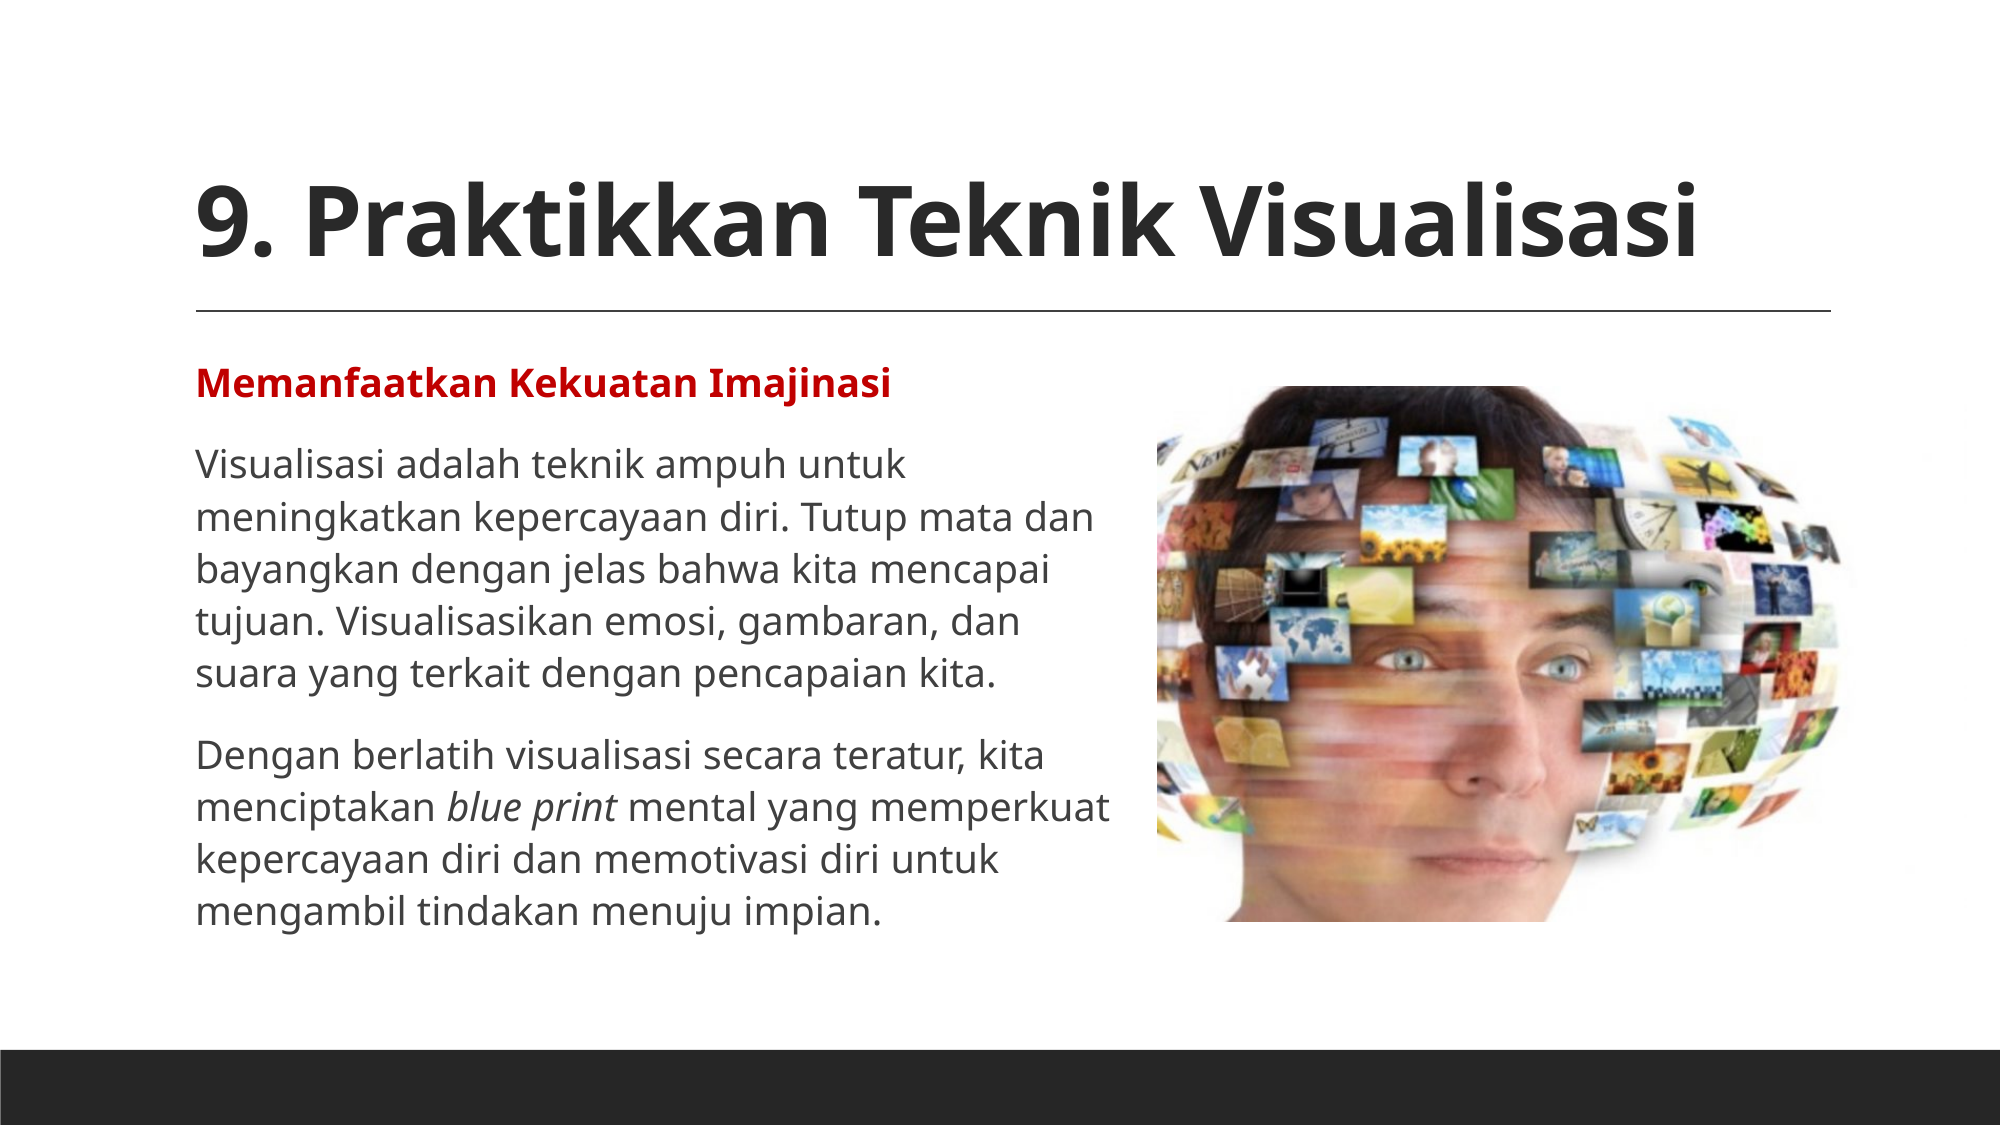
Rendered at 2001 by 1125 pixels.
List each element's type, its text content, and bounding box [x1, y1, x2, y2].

title 9. Praktikkan Teknik Visualisasi [180, 47, 1830, 285]
list Memanfaatkan Kekuatan Imajinasi Visualisasi adalah teknik ampuh untuk meningkatkan kepercayaan diri. Tutup mata dan bayangkan dengan jelas bahwa kita mencapai tujuan. Visualisasikan emosi, gambaran, dan suara yang terkait dengan pencapaian kita. Dengan berlatih visualisasi secara teratur, kita menciptakan blue print mental yang memperkuat kepercayaan diri dan memotivasi diri untuk mengambil tindakan menuju impian. [180, 345, 1133, 963]
picture [1157, 385, 1967, 923]
